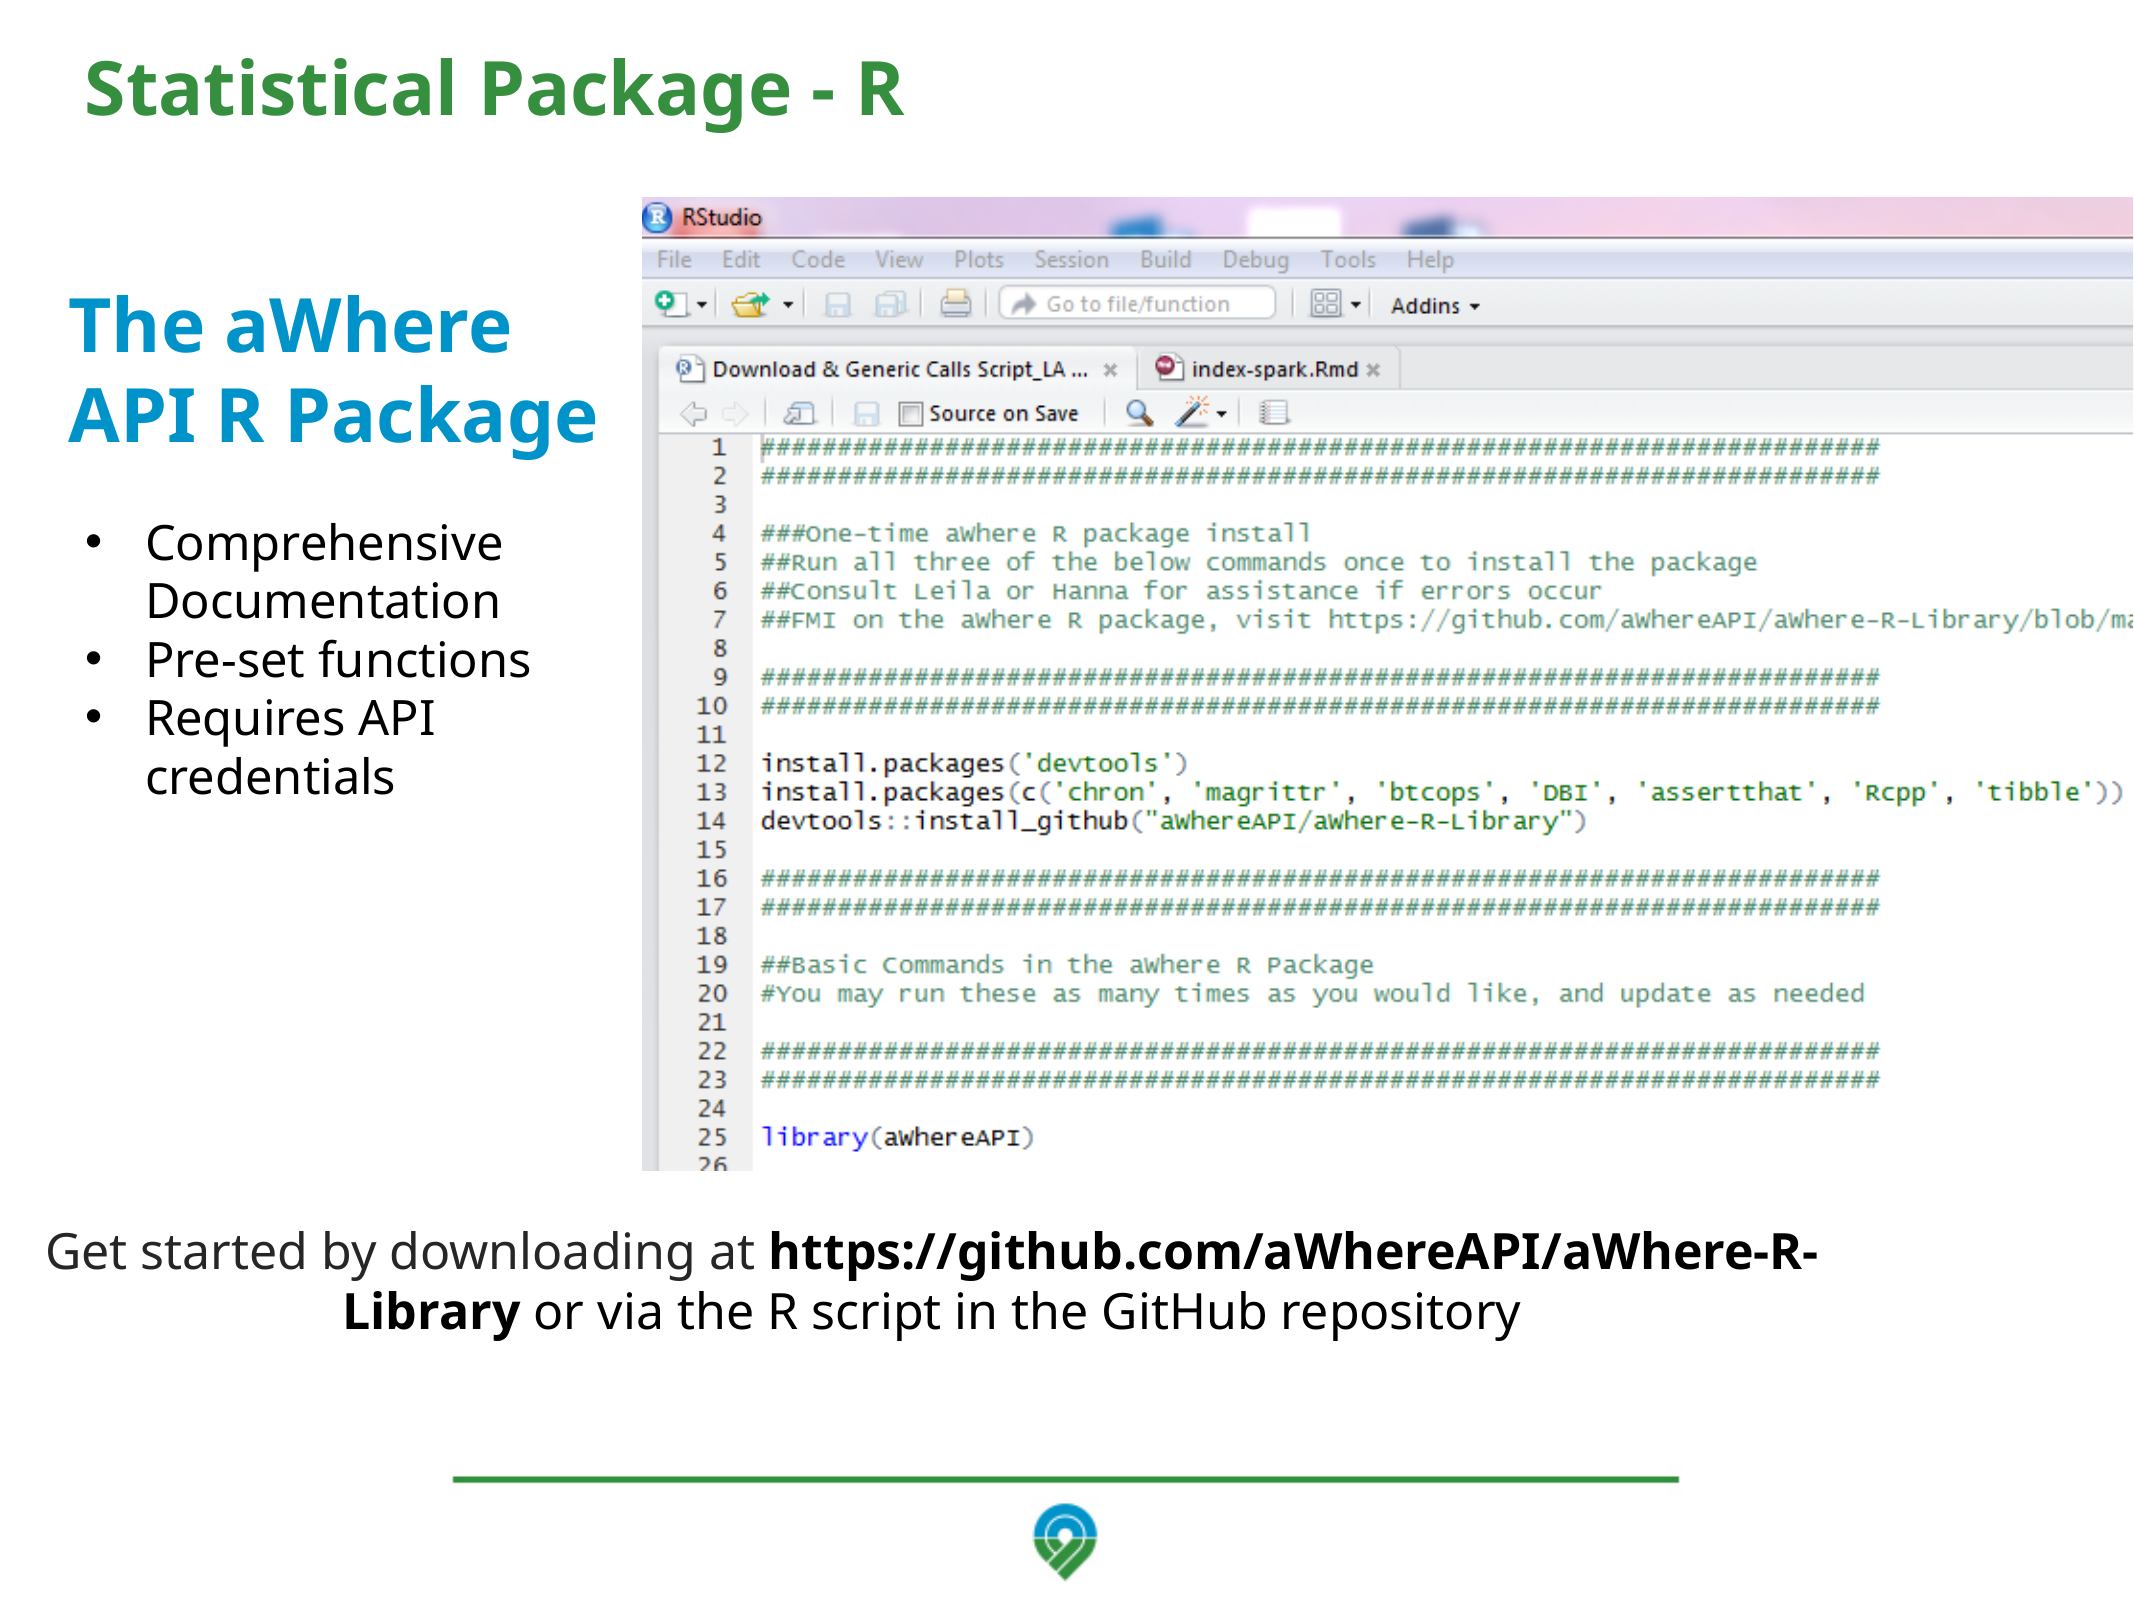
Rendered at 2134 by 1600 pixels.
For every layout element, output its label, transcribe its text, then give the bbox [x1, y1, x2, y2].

text_box Statistical Package - R [70, 33, 1991, 198]
text_box Get started by downloading at https://github.com/aWhereAPI/aWhere-R-Library or via the R script in the GitHub repository [0, 1211, 1865, 1348]
text_box Comprehensive Documentation Pre-set functions Requires API credentials [70, 503, 638, 812]
text_box The aWhere API R Package [53, 270, 638, 466]
picture [0, 0, 2134, 1600]
